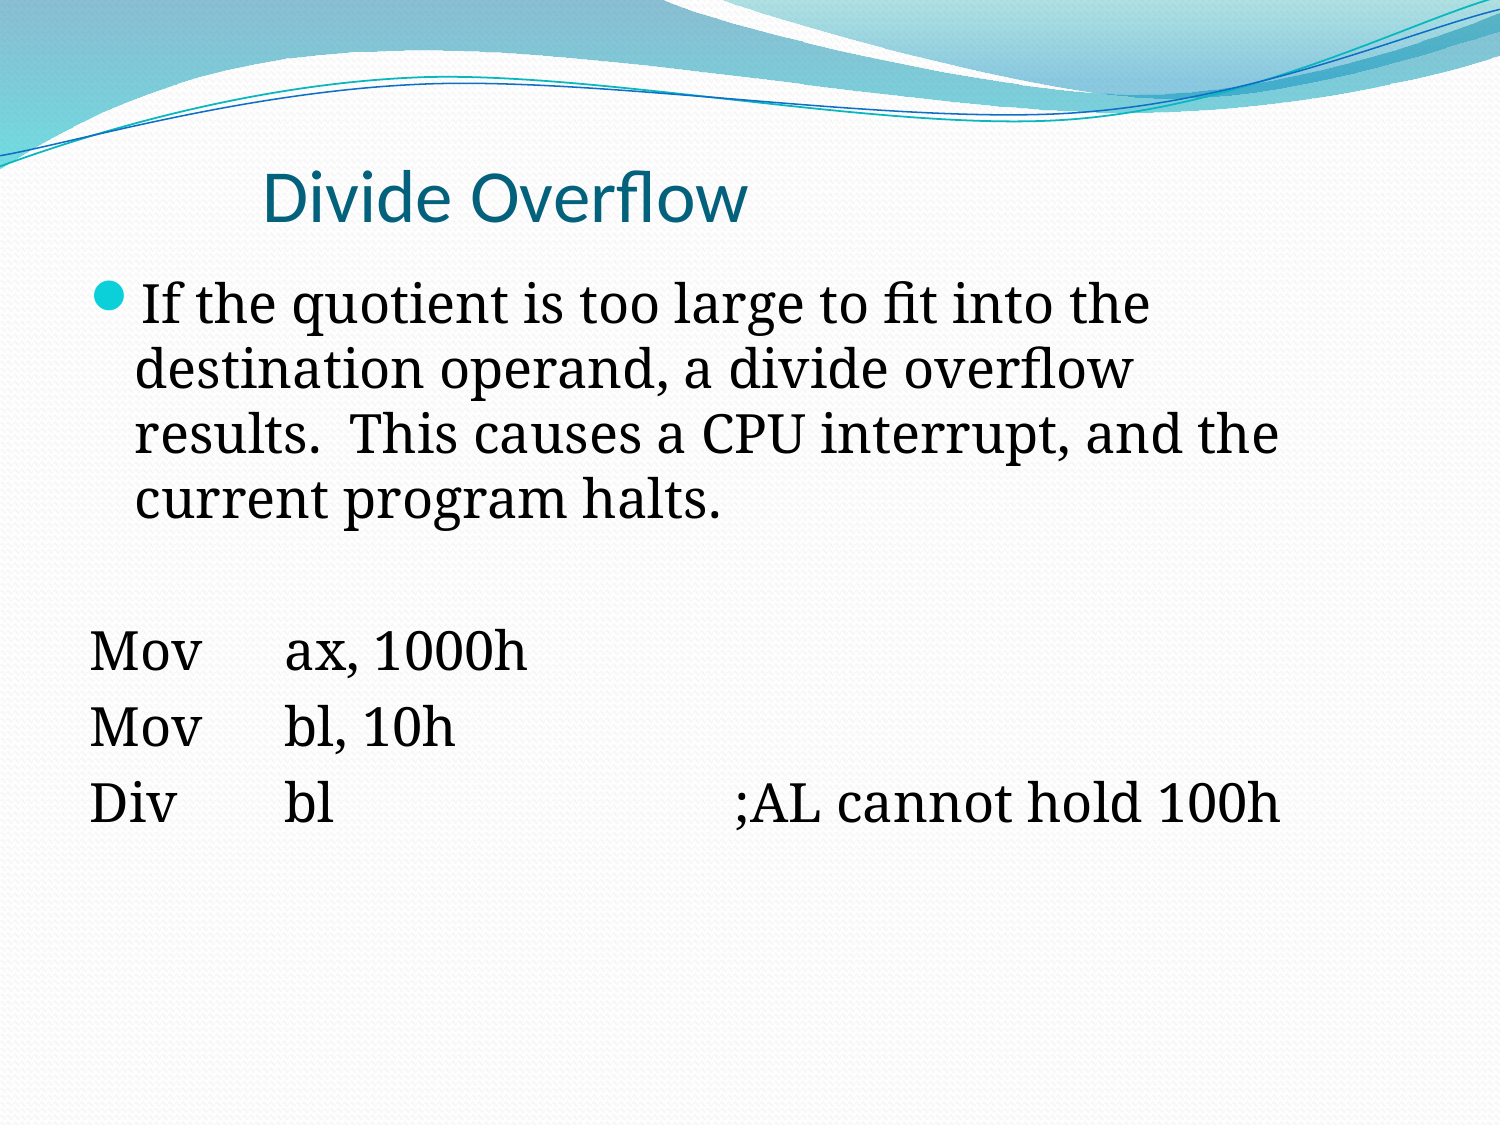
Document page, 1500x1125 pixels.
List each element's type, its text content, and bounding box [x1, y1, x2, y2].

list If the quotient is too large to fit into the destination operand, a divide overflow results. This causes a CPU interrupt, and the current program halts. Mov ax, 1000h Mov bl, 10h Div bl ;AL cannot hold 100h [75, 262, 1300, 1062]
title Divide Overflow [75, 115, 1425, 238]
